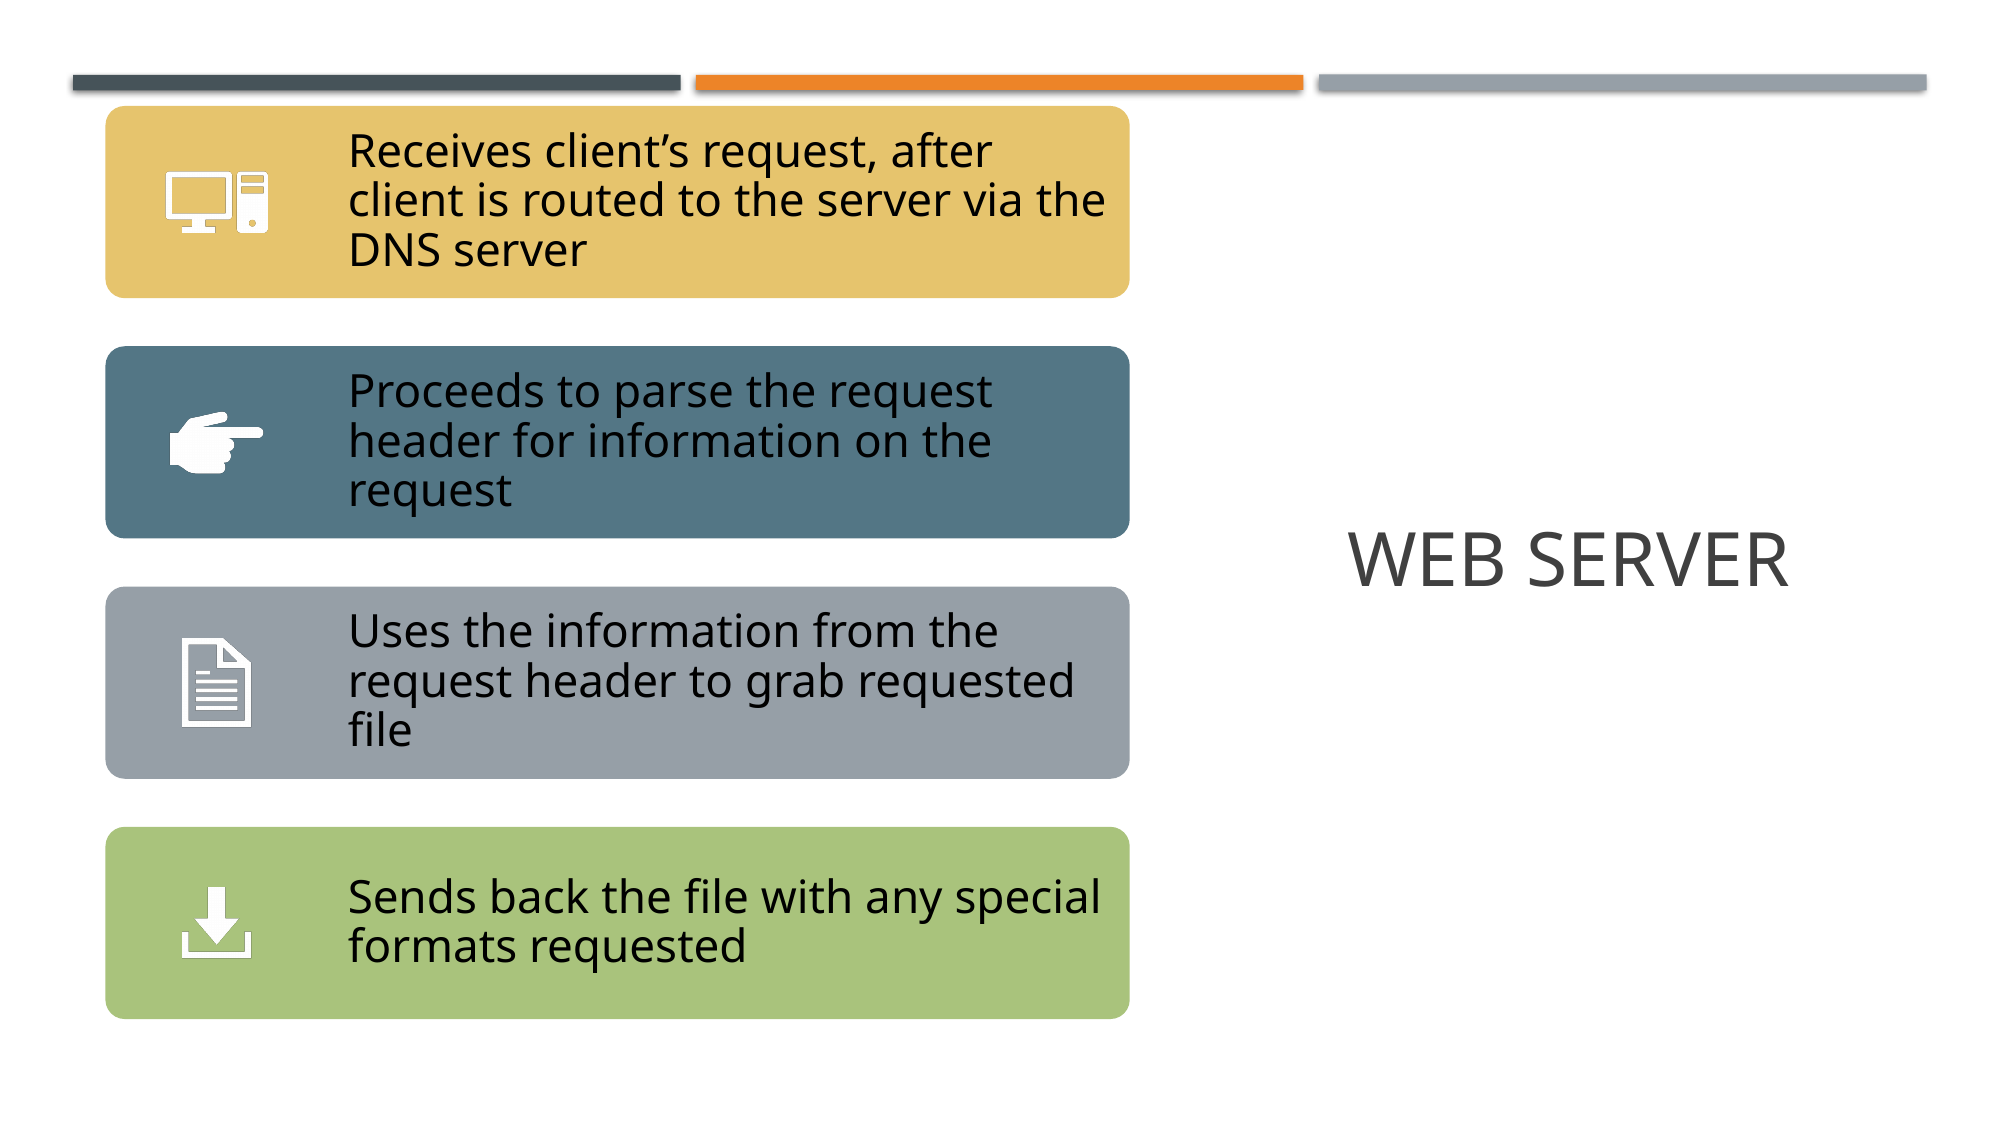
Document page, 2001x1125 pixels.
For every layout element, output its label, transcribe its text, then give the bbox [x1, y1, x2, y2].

title Web Server [1331, 105, 1848, 1020]
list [104, 104, 1131, 1020]
